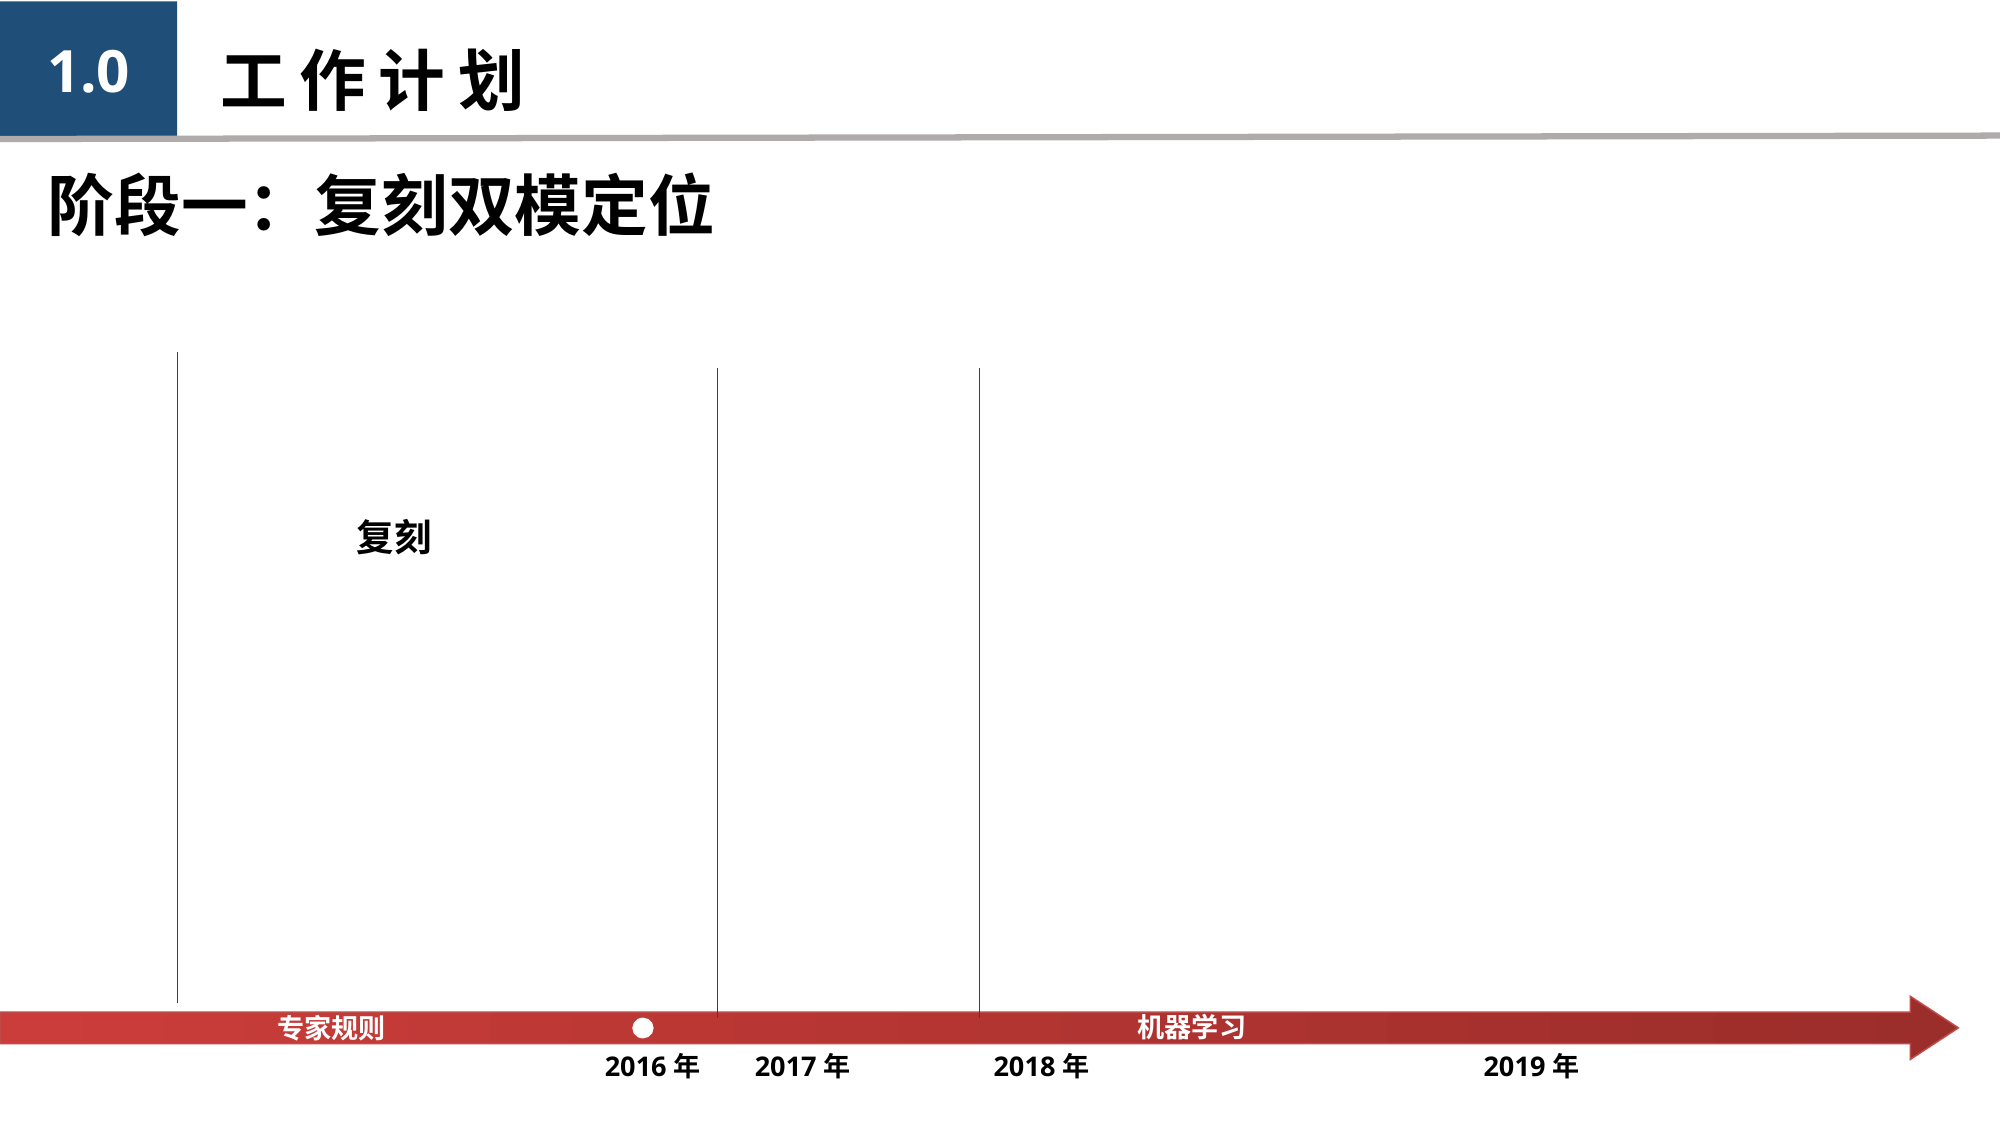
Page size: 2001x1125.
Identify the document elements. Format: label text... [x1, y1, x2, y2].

text_box 1.0 [0, 0, 178, 135]
text_box 2019年 [1468, 1042, 1594, 1090]
text_box [633, 1018, 653, 1038]
text_box 工作计划 [205, 141, 820, 153]
text_box 2018年 [978, 1042, 1104, 1090]
text_box [499, 1012, 1123, 1044]
text_box 阶段一：复刻双模定位 [32, 156, 1850, 251]
text_box 专家规则 [262, 1003, 499, 1051]
text_box 2017年 [739, 1042, 865, 1090]
text_box 机器学习 [1123, 1002, 1422, 1051]
text_box 2016年 [589, 1042, 715, 1090]
text_box [1422, 996, 1959, 1060]
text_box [0, 135, 2000, 139]
text_box 工作计划 [205, 5, 820, 135]
text_box 复刻 [342, 507, 447, 567]
text_box [0, 1012, 262, 1044]
